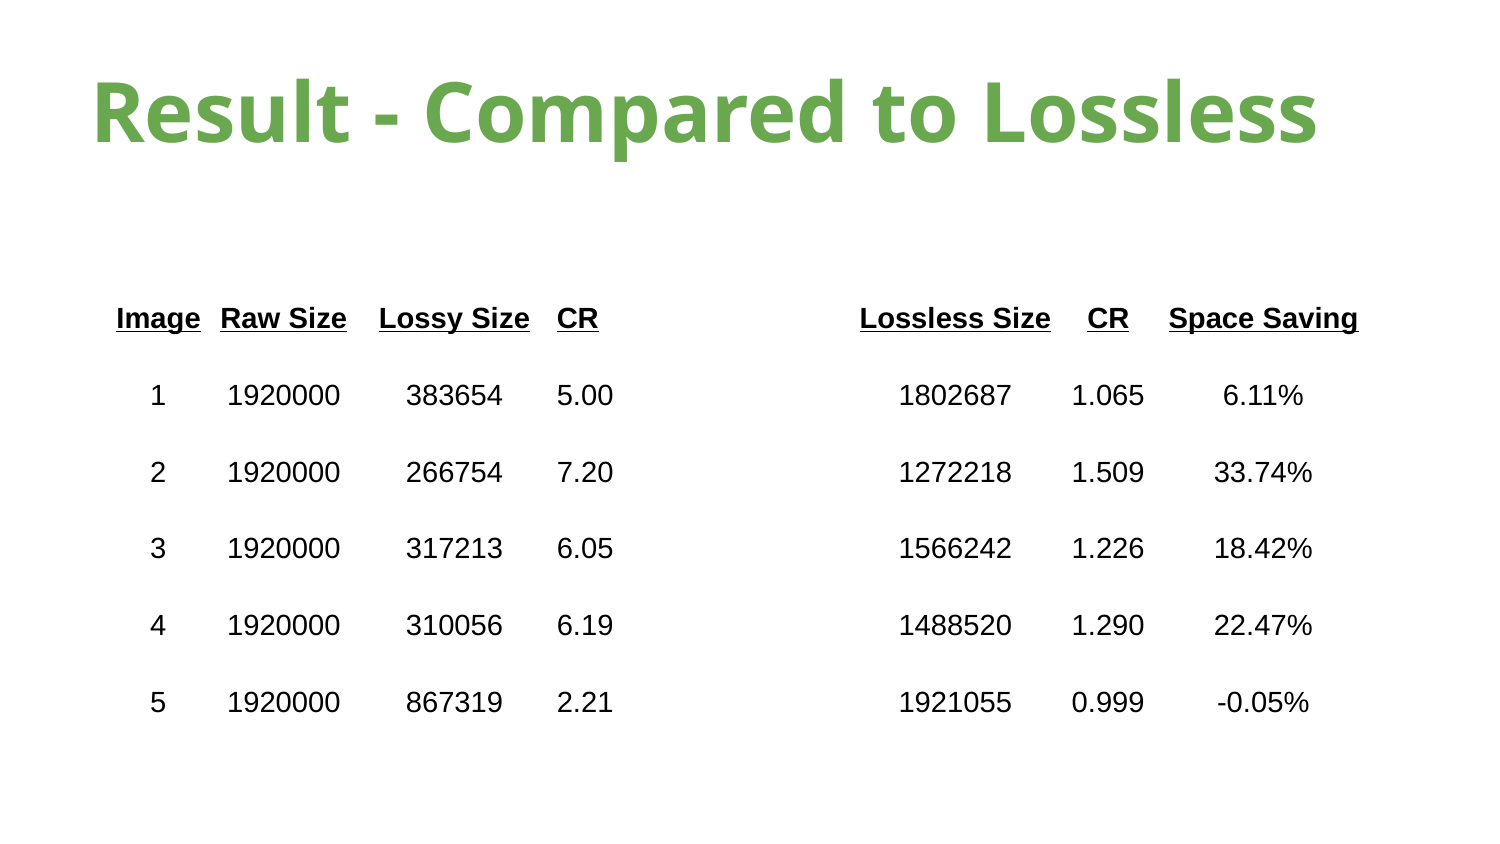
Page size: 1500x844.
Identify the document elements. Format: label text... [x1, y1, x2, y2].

table_cell 5 [106, 645, 211, 722]
table_cell 1272218 [849, 415, 1062, 492]
table_cell 2 [106, 415, 211, 492]
table_cell 1.065 [1062, 338, 1155, 415]
table_cell 0.999 [1062, 645, 1155, 722]
table_cell 4 [106, 568, 211, 645]
table_cell 3 [106, 492, 211, 568]
table_cell 33.74% [1155, 415, 1372, 492]
table_cell 310056 [357, 568, 552, 645]
table_cell 1566242 [849, 492, 1062, 568]
table_cell 1921055 [849, 645, 1062, 722]
table_cell 1.509 [1062, 415, 1155, 492]
table_cell 5.00 [552, 338, 849, 415]
table_cell 1920000 [211, 568, 357, 645]
table_cell 6.19 [552, 568, 849, 645]
table_header Lossless Size [849, 199, 1062, 338]
table_cell 1.226 [1062, 492, 1155, 568]
table_header Raw Size [211, 199, 357, 338]
table_cell 1920000 [211, 492, 357, 568]
table_cell 1920000 [211, 415, 357, 492]
table_cell 1.290 [1062, 568, 1155, 645]
table_header Image [106, 199, 211, 338]
table_cell 1 [106, 338, 211, 415]
table_cell 1920000 [211, 645, 357, 722]
table_cell 867319 [357, 645, 552, 722]
table_cell 1802687 [849, 338, 1062, 415]
table_cell 383654 [357, 338, 552, 415]
table_cell 6.05 [552, 492, 849, 568]
table_cell 1488520 [849, 568, 1062, 645]
table_header Space Saving [1155, 199, 1372, 338]
table_header CR [1062, 199, 1155, 338]
table_cell 317213 [357, 492, 552, 568]
table_cell 1920000 [211, 338, 357, 415]
table_header CR [552, 199, 849, 338]
table_cell 6.11% [1155, 338, 1372, 415]
table_cell 7.20 [552, 415, 849, 492]
table_cell 2.21 [552, 645, 849, 722]
table_header Lossy Size [357, 199, 552, 338]
table_cell 22.47% [1155, 568, 1372, 645]
table_cell 266754 [357, 415, 552, 492]
table_cell 18.42% [1155, 492, 1372, 568]
table_cell -0.05% [1155, 645, 1372, 722]
title Result - Compared to Lossless [75, 33, 1425, 175]
